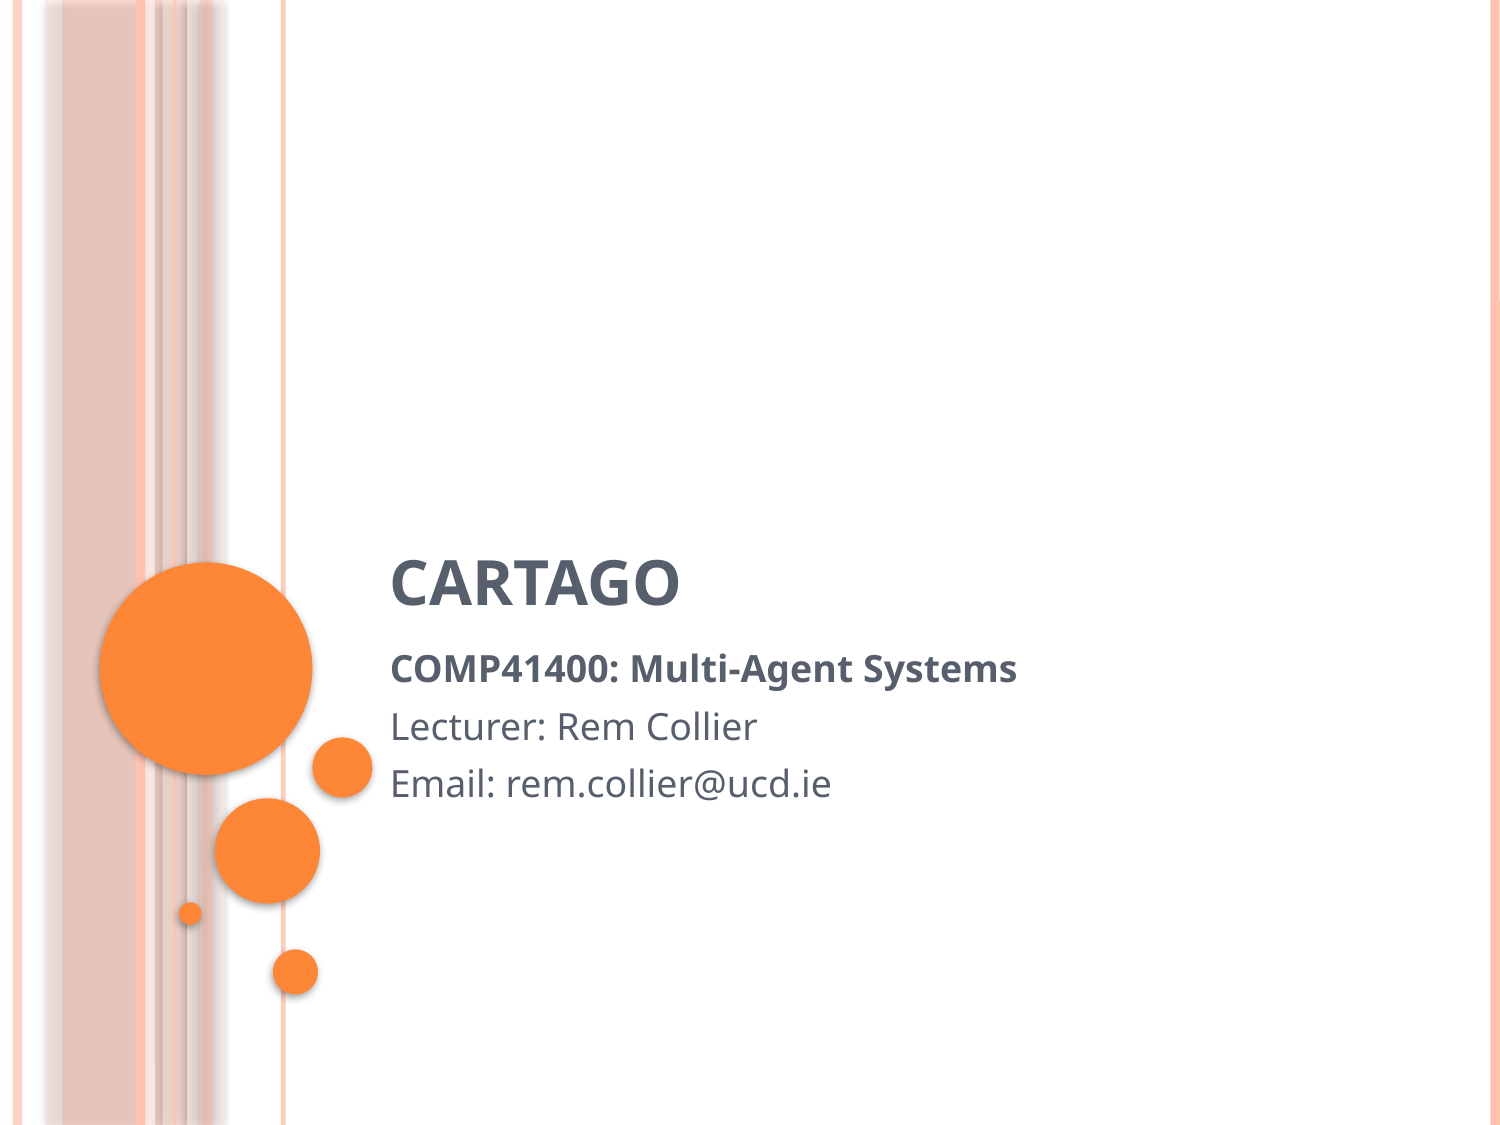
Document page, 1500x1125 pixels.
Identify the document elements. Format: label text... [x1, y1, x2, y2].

title CArtAgO [375, 337, 1438, 625]
subtitle COMP41400: Multi-Agent Systems Lecturer: Rem Collier Email: rem.collier@ucd.ie [375, 637, 1388, 1046]
